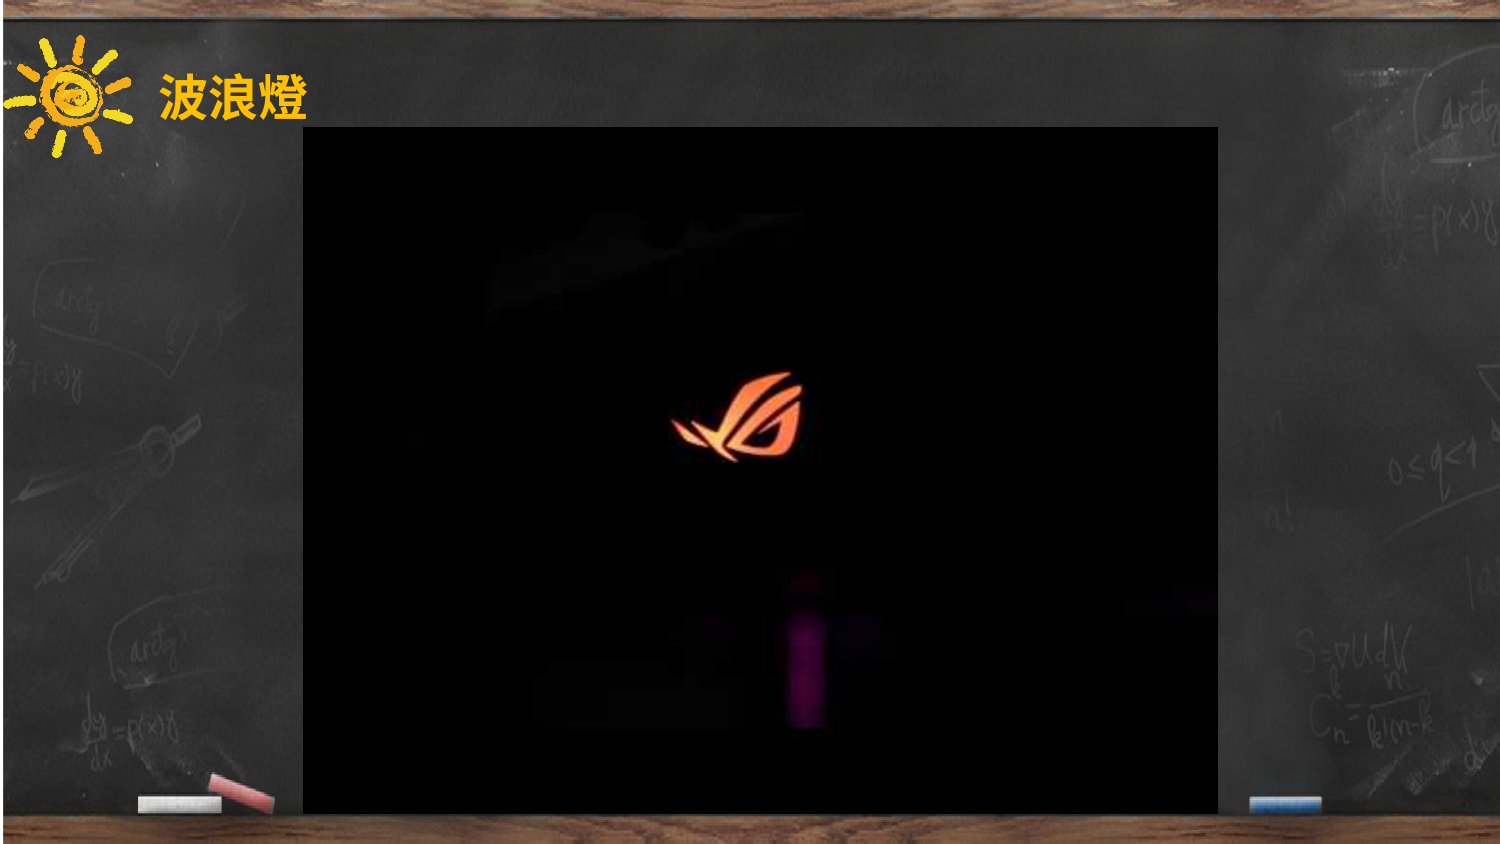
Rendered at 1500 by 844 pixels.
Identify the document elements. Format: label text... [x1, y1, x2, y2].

picture [0, 0, 1500, 844]
text_box 波浪燈 [158, 66, 412, 127]
